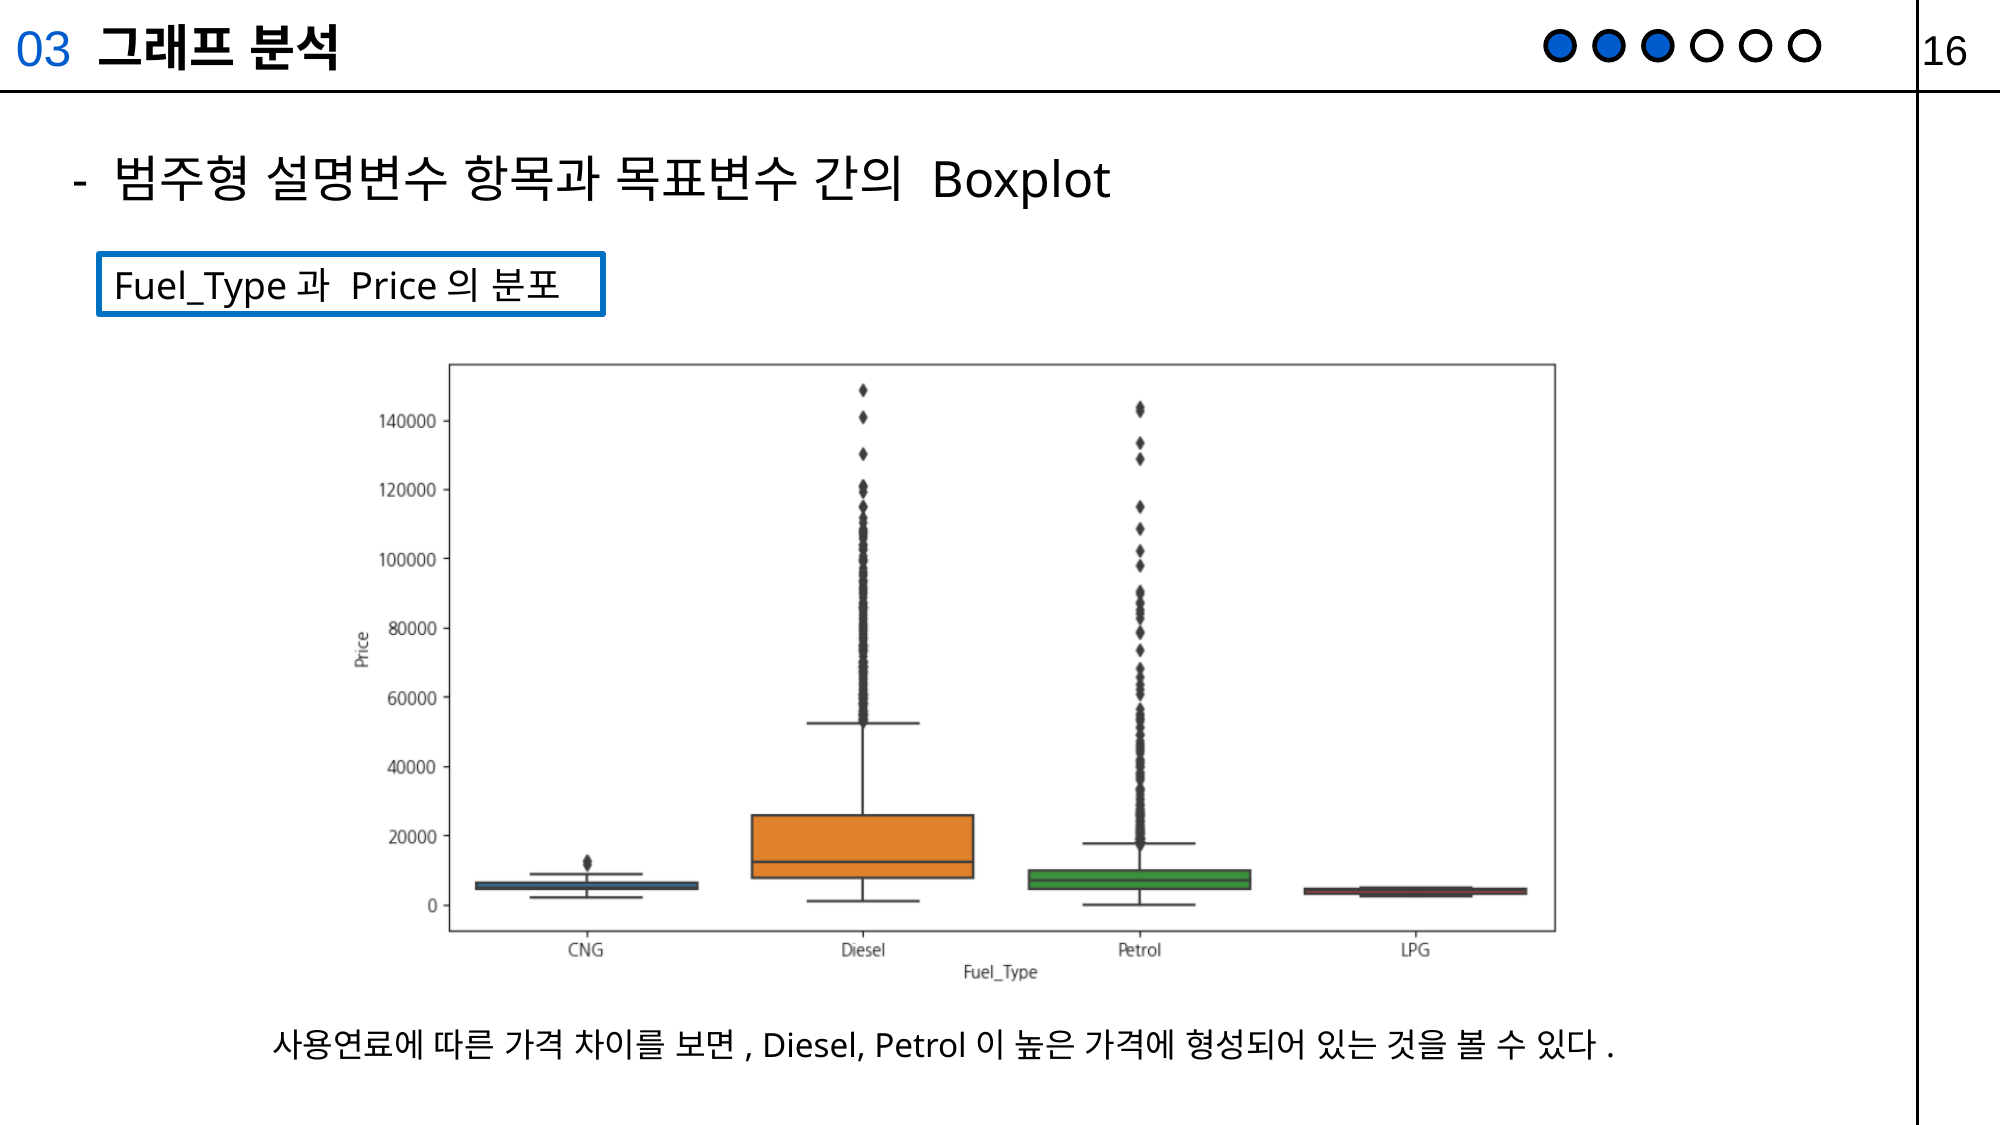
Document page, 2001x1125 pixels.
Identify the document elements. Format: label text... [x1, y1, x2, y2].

picture [350, 352, 1563, 985]
text_box Fuel_Type과 Price의 분포 [98, 254, 603, 315]
text_box - 범주형 설명변수 항목과 목표변수 간의 Boxplot [57, 140, 1199, 216]
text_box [1545, 31, 1820, 61]
text_box 사용연료에 따른 가격 차이를 보면, Diesel, Petrol이 높은 가격에 형성되어 있는 것을 볼 수 있다. [257, 1016, 1805, 1072]
text_box 03 그래프 분석 [0, 8, 964, 84]
